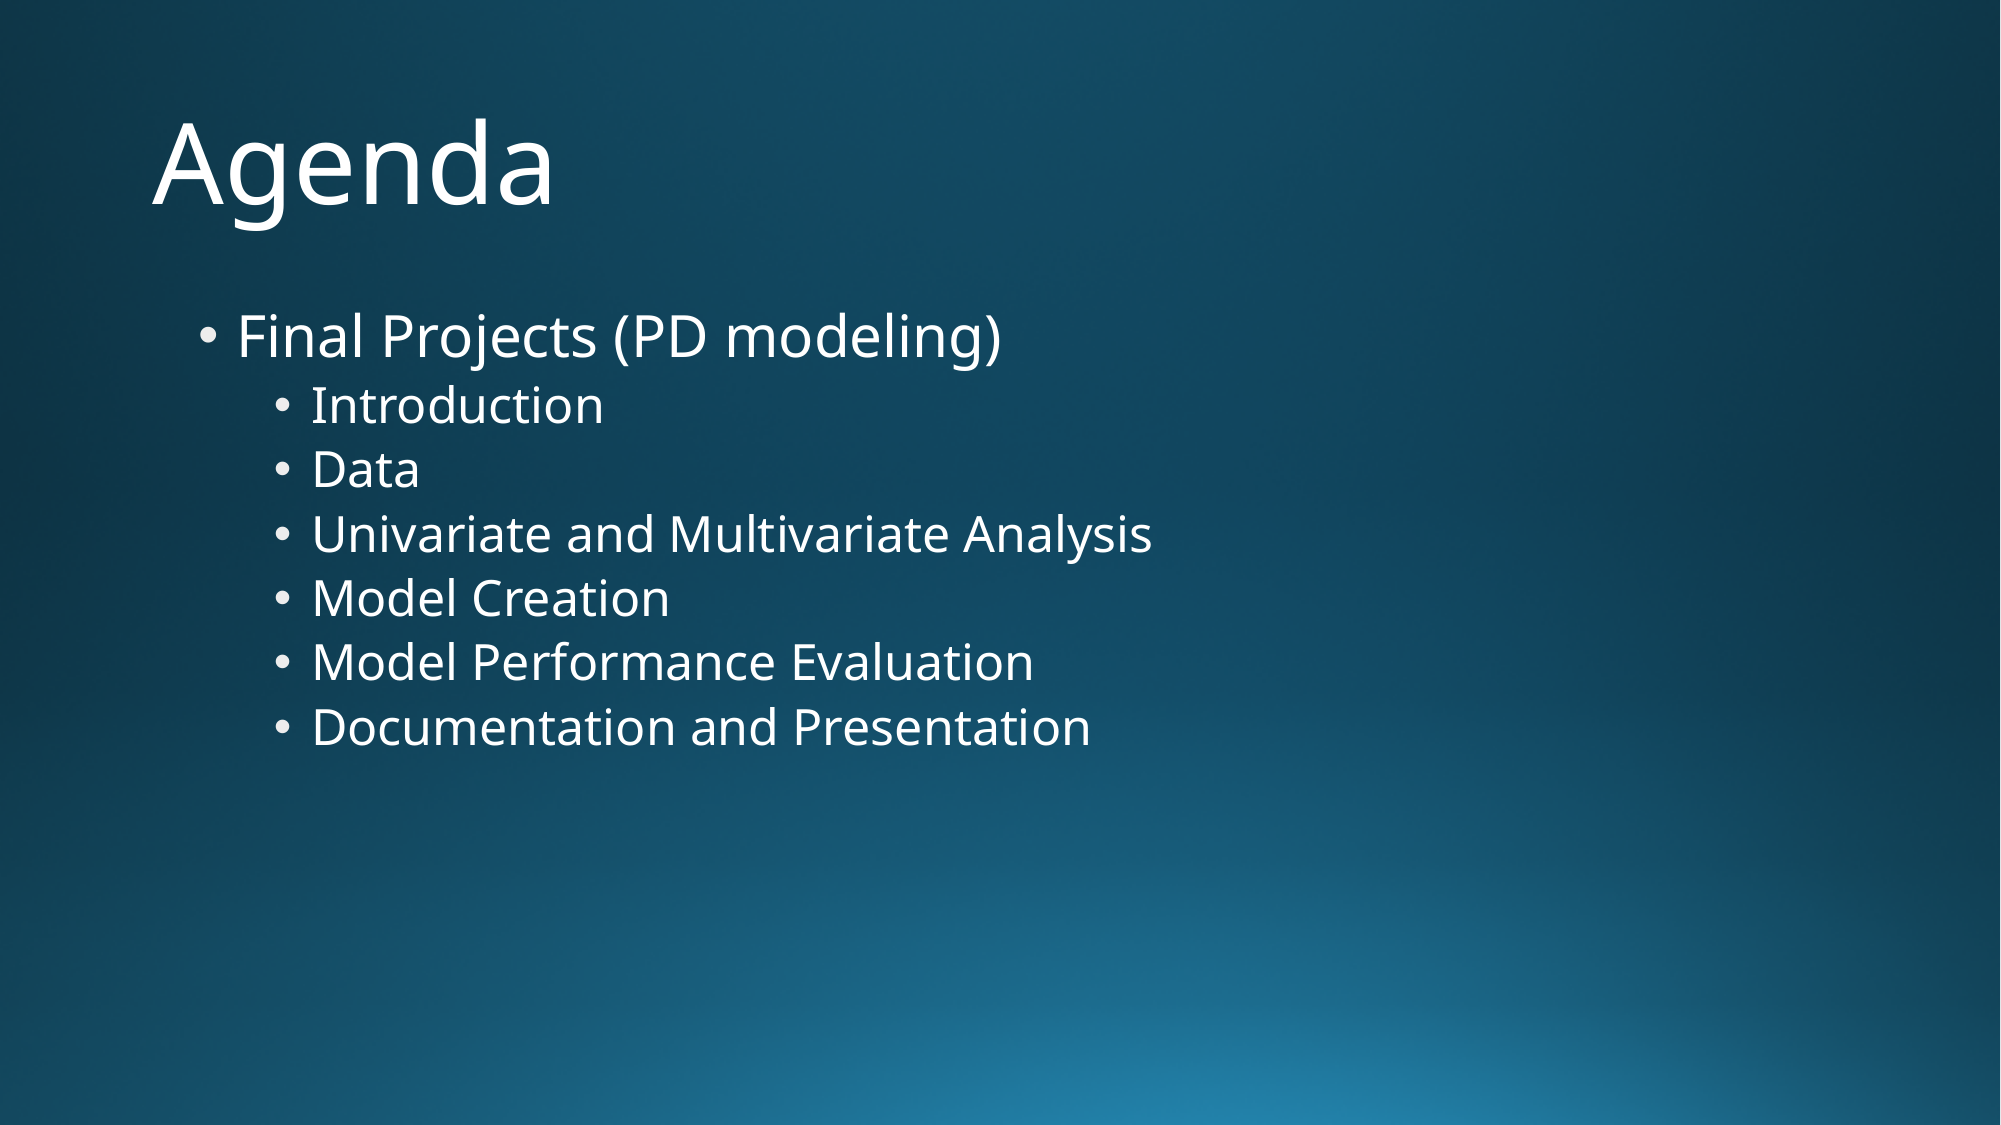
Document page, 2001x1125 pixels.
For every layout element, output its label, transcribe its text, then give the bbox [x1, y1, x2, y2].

title Agenda [137, 59, 1863, 278]
picture [0, 0, 2001, 1125]
list Final Projects (PD modeling) Introduction Data Univariate and Multivariate Analysis Model Creation Model Performance Evaluation Documentation and Presentation [183, 299, 1863, 1014]
